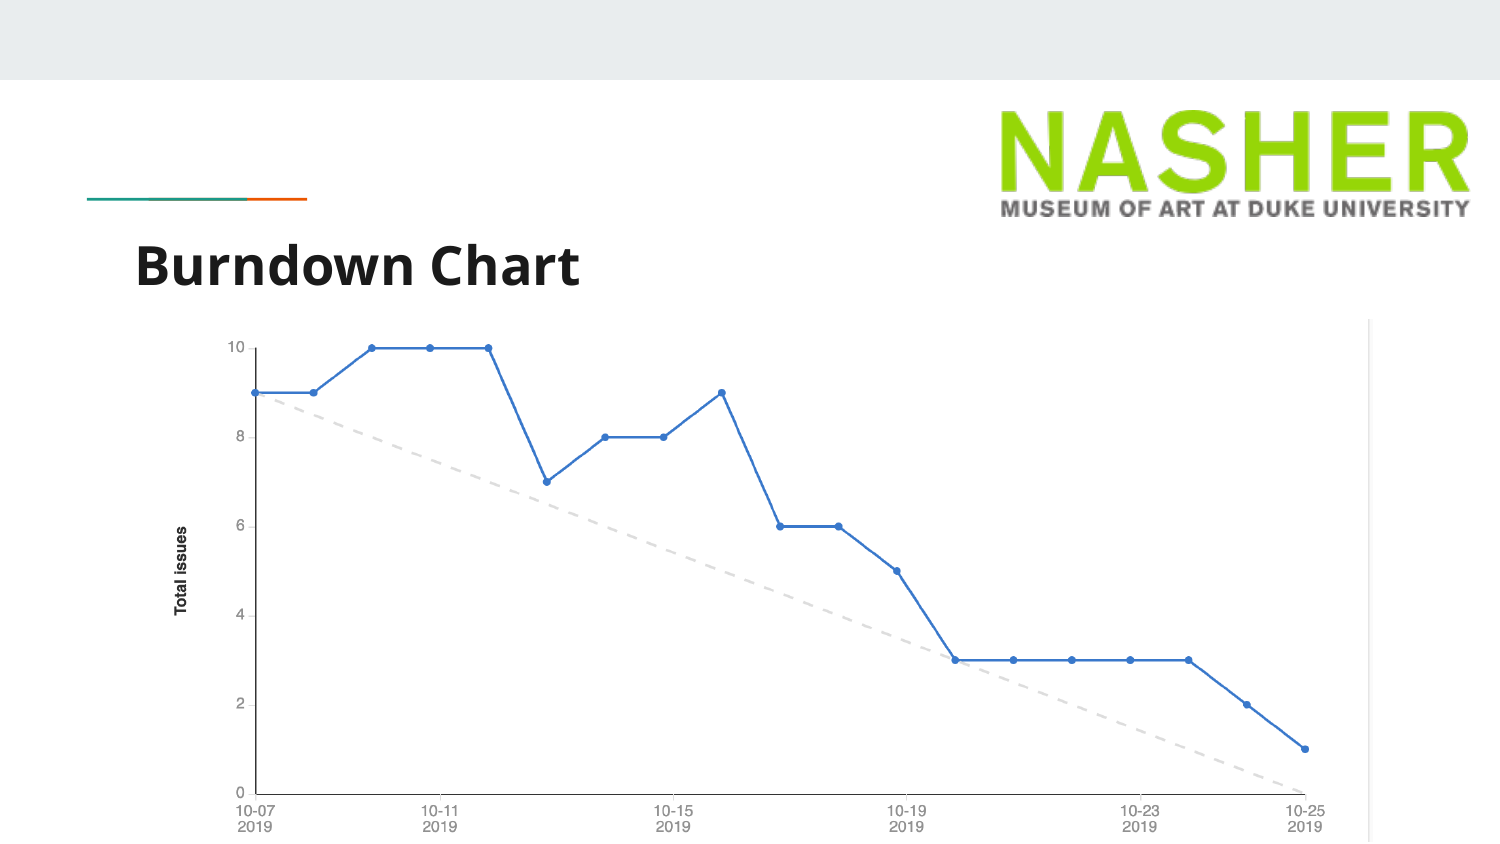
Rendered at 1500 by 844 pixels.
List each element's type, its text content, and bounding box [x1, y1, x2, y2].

title Burndown Chart [119, 216, 1381, 305]
picture [1001, 109, 1471, 217]
picture [154, 319, 1373, 842]
